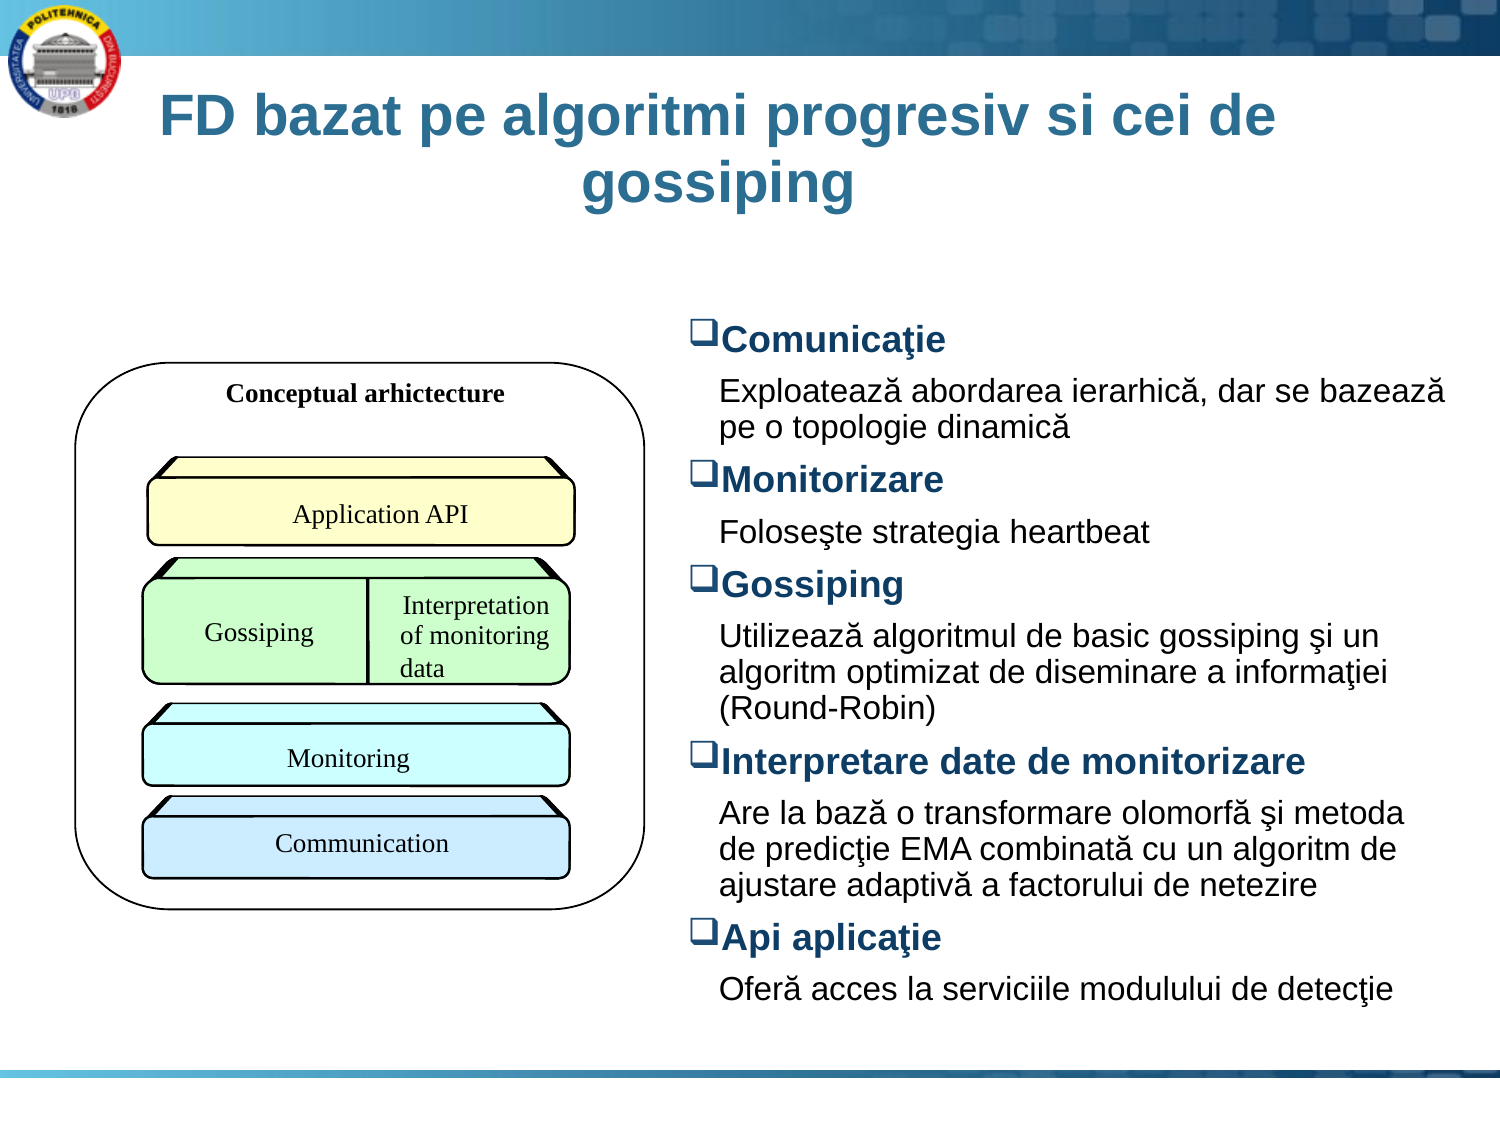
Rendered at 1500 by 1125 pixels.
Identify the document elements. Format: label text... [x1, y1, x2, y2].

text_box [142, 557, 570, 685]
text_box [147, 456, 575, 546]
picture [0, 1070, 1500, 1078]
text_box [142, 795, 570, 879]
picture [0, 0, 1500, 118]
list Comunicaţie Exploatează abordarea ierarhică, dar se bazează pe o topologie dinamică Monitorizare Foloseşte strategia heartbeat Gossiping Utilizează algoritmul de basic gossiping şi un algoritm optimizat de diseminare a informaţiei (Round-Robin) Interpretare date de monitorizare Are la bază o transformare olomorfă şi metoda de predicţie EMA combinată cu un algoritm de ajustare adaptivă a factorului de netezire Api aplicaţie Oferă acces la serviciile modulului de detecţie [687, 312, 1450, 1025]
title FD bazat pe algoritmi progresiv si cei de gossiping [50, 75, 1388, 238]
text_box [74, 362, 645, 910]
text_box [142, 703, 570, 787]
